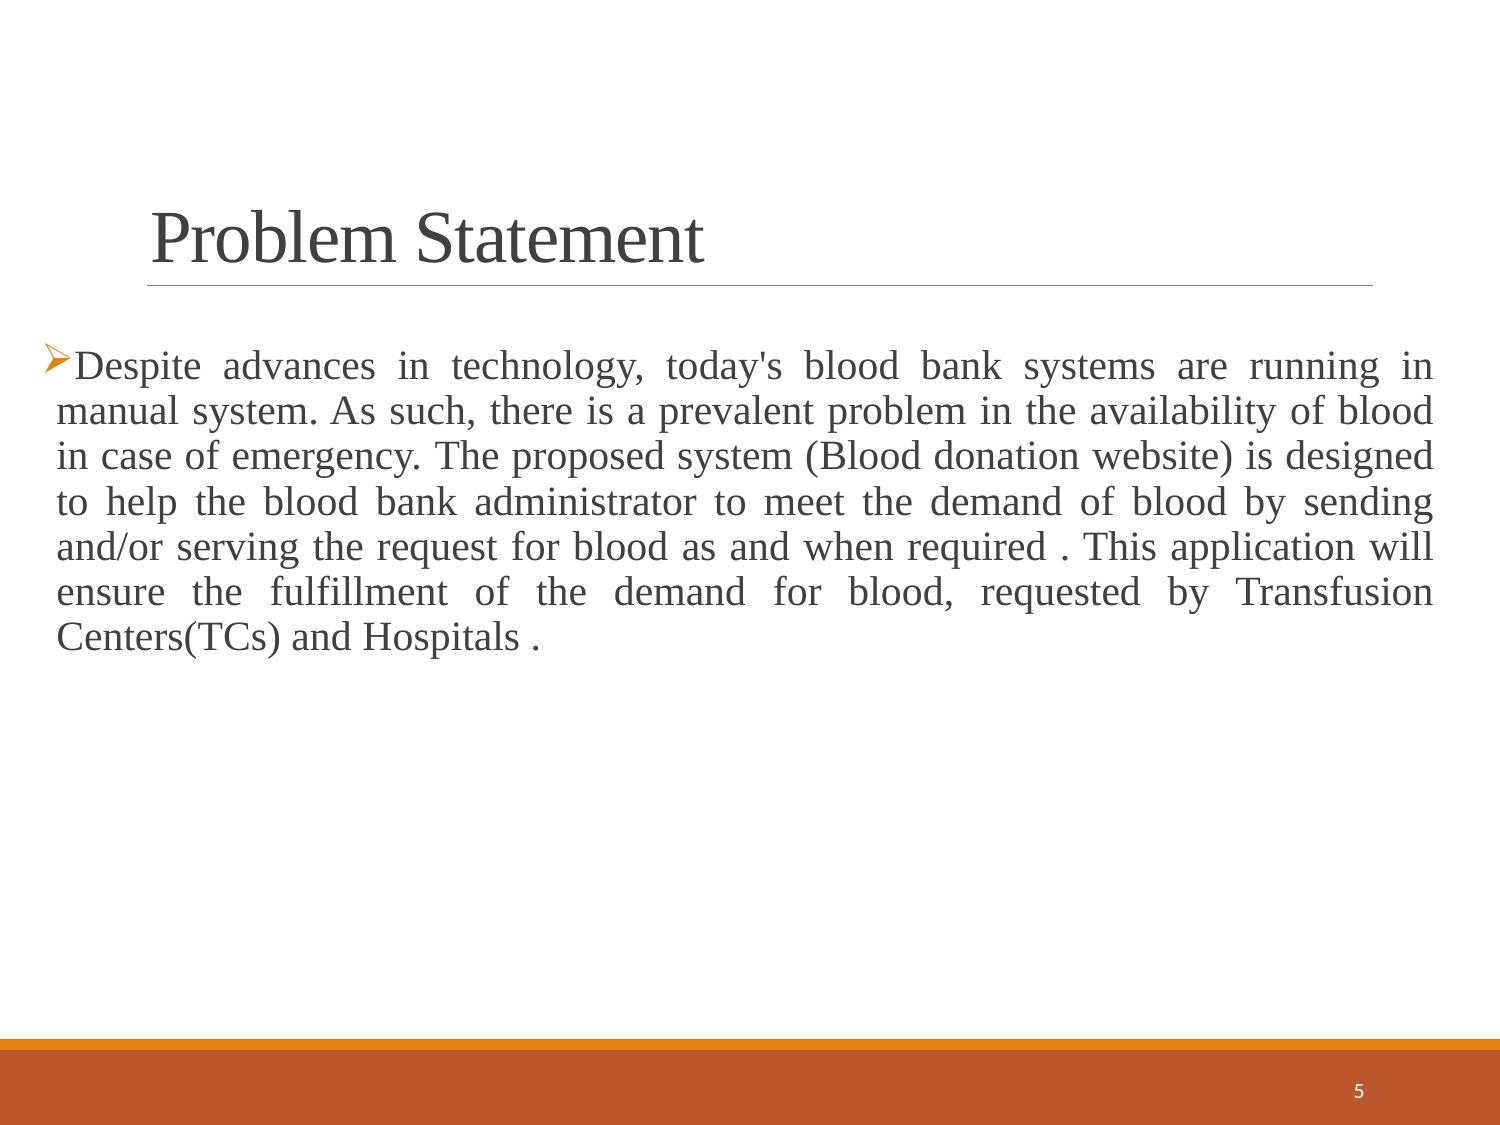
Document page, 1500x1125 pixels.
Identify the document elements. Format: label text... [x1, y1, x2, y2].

title Problem Statement [135, 47, 1373, 267]
list Despite advances in technology, today's blood bank systems are running in manual system. As such, there is a prevalent problem in the availability of blood in case of emergency. The proposed system (Blood donation website) is designed to help the blood bank administrator to meet the demand of blood by sending and/or serving the request for blood as and when required . This application will ensure the fulfillment of the demand for blood, requested by Transfusion Centers(TCs) and Hospitals . [41, 267, 1436, 1083]
slide_number 5 [1218, 1059, 1380, 1120]
